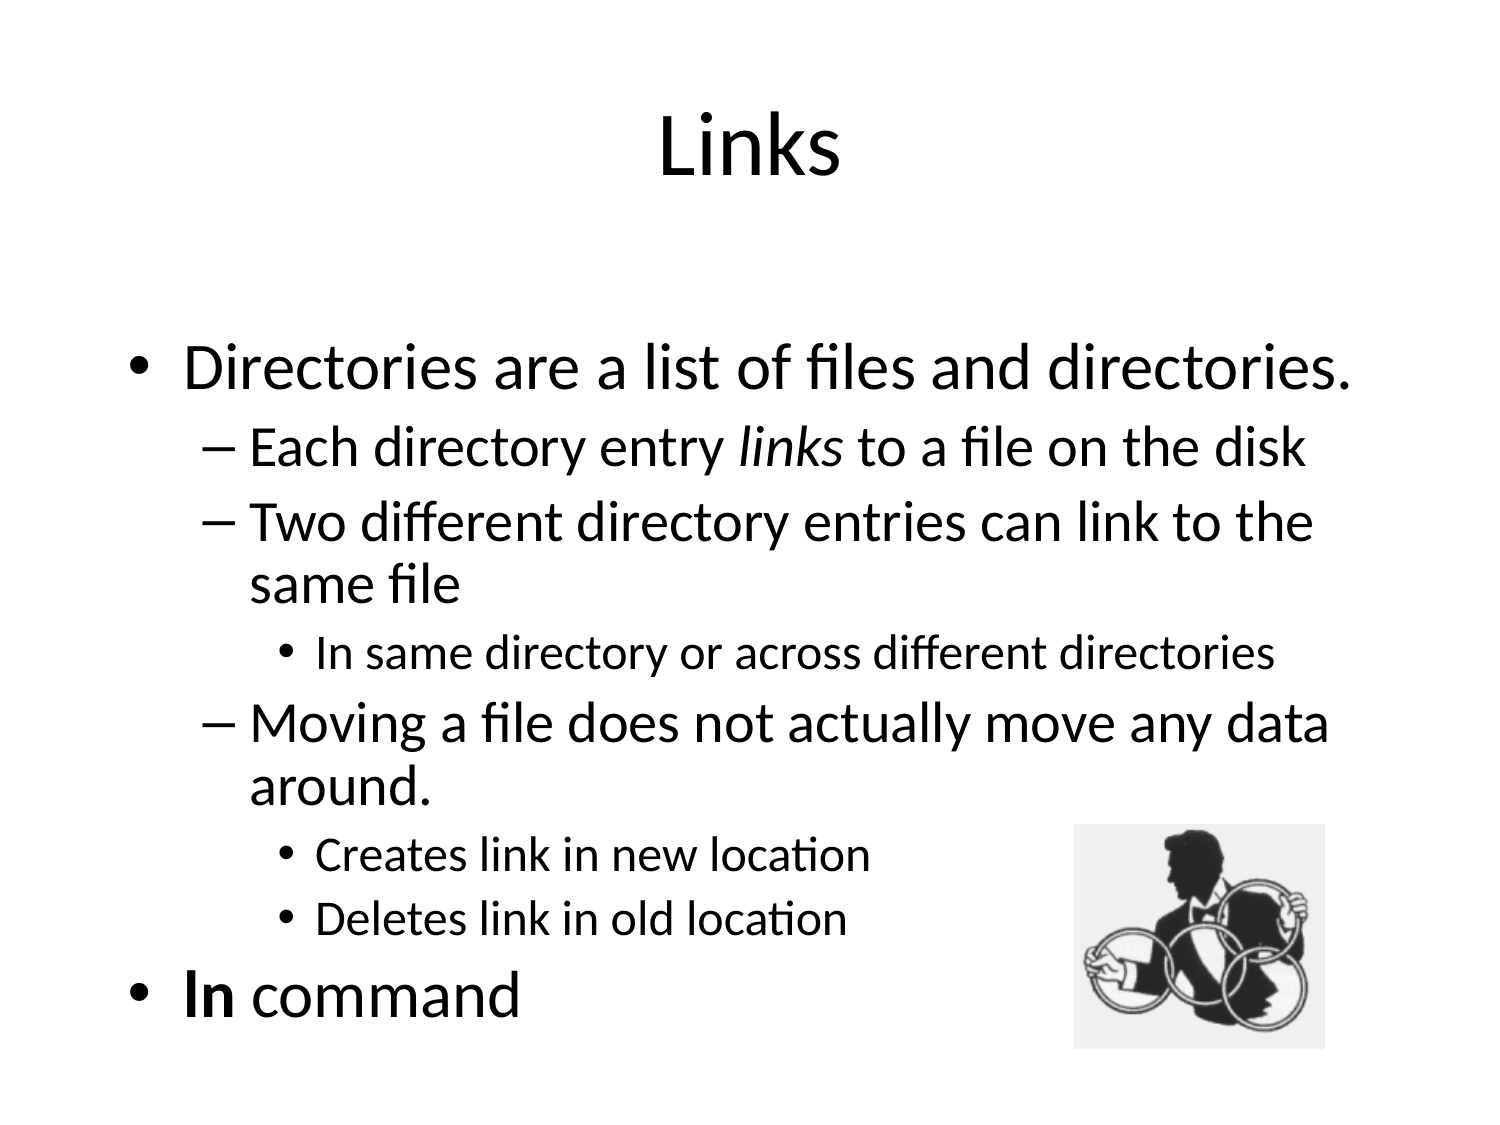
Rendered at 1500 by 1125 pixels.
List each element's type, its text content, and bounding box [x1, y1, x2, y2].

picture [1074, 824, 1326, 1049]
list Directories are a list of files and directories. Each directory entry links to a file on the disk Two different directory entries can link to the same file In same directory or across different directories Moving a file does not actually move any data around. Creates link in new location Deletes link in old location ln command [112, 324, 1388, 1063]
title Links [75, 45, 1425, 233]
